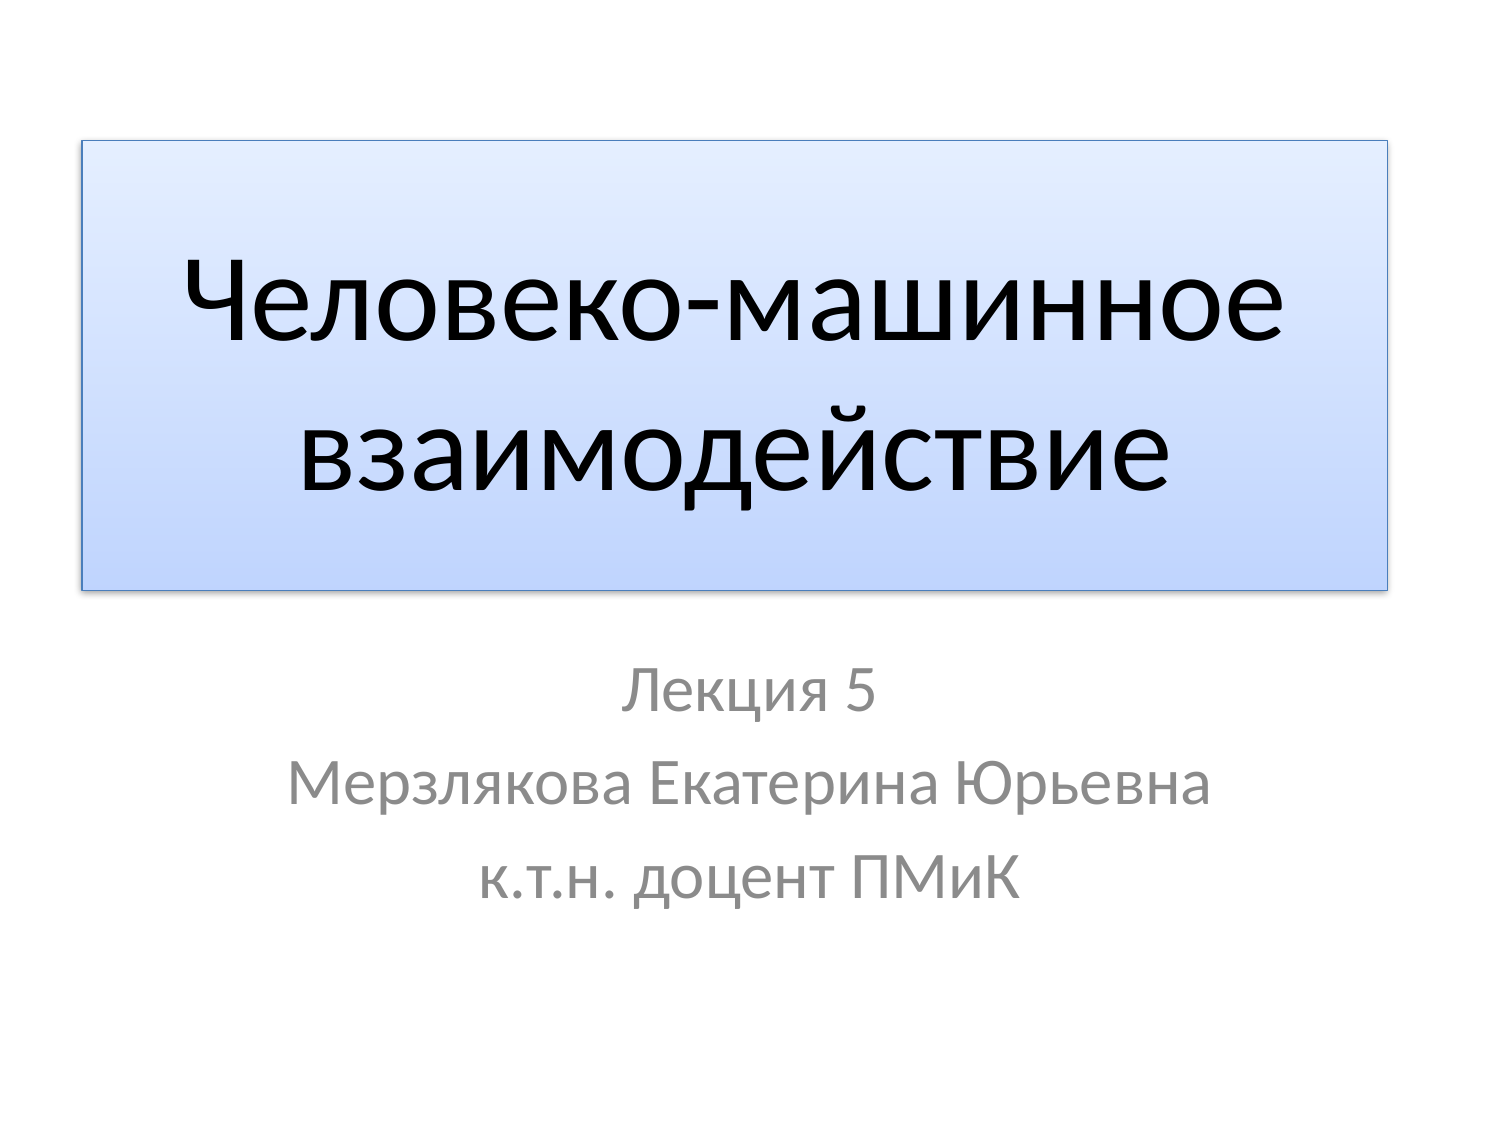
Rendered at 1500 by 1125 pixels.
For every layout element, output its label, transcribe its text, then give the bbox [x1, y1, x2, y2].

subtitle Лекция 5 Мерзлякова Екатерина Юрьевна к.т.н. доцент ПМиК [225, 637, 1275, 925]
title Человеко-машинное взаимодействие [81, 140, 1388, 591]
